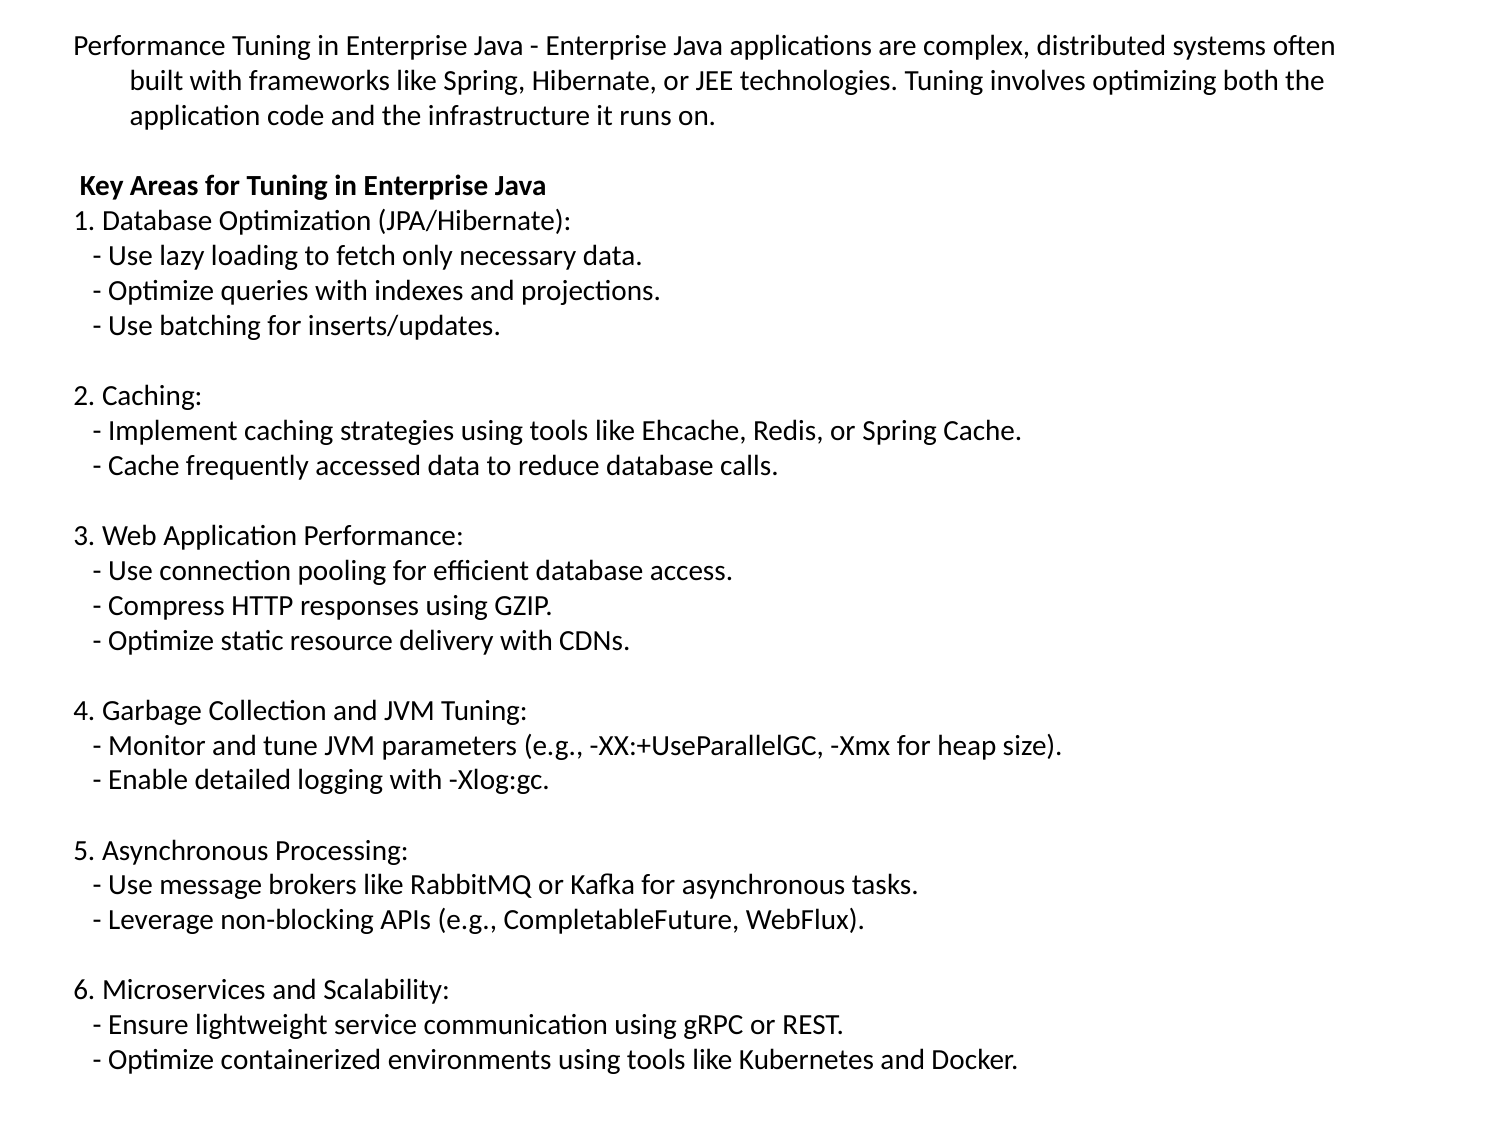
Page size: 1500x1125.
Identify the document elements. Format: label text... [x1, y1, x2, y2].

text_box Performance Tuning in Enterprise Java - Enterprise Java applications are complex, distributed systems often built with frameworks like Spring, Hibernate, or JEE technologies. Tuning involves optimizing both the application code and the infrastructure it runs on. Key Areas for Tuning in Enterprise Java 1. Database Optimization (JPA/Hibernate): - Use lazy loading to fetch only necessary data. - Optimize queries with indexes and projections. - Use batching for inserts/updates. 2. Caching: - Implement caching strategies using tools like Ehcache, Redis, or Spring Cache. - Cache frequently accessed data to reduce database calls. 3. Web Application Performance: - Use connection pooling for efficient database access. - Compress HTTP responses using GZIP. - Optimize static resource delivery with CDNs. 4. Garbage Collection and JVM Tuning: - Monitor and tune JVM parameters (e.g., -XX:+UseParallelGC, -Xmx for heap size). - Enable detailed logging with -Xlog:gc. 5. Asynchronous Processing: - Use message brokers like RabbitMQ or Kafka for asynchronous tasks. - Leverage non-blocking APIs (e.g., CompletableFuture, WebFlux). 6. Microservices and Scalability: - Ensure lightweight service communication using gRPC or REST. - Optimize containerized environments using tools like Kubernetes and Docker. [58, 19, 1407, 1083]
